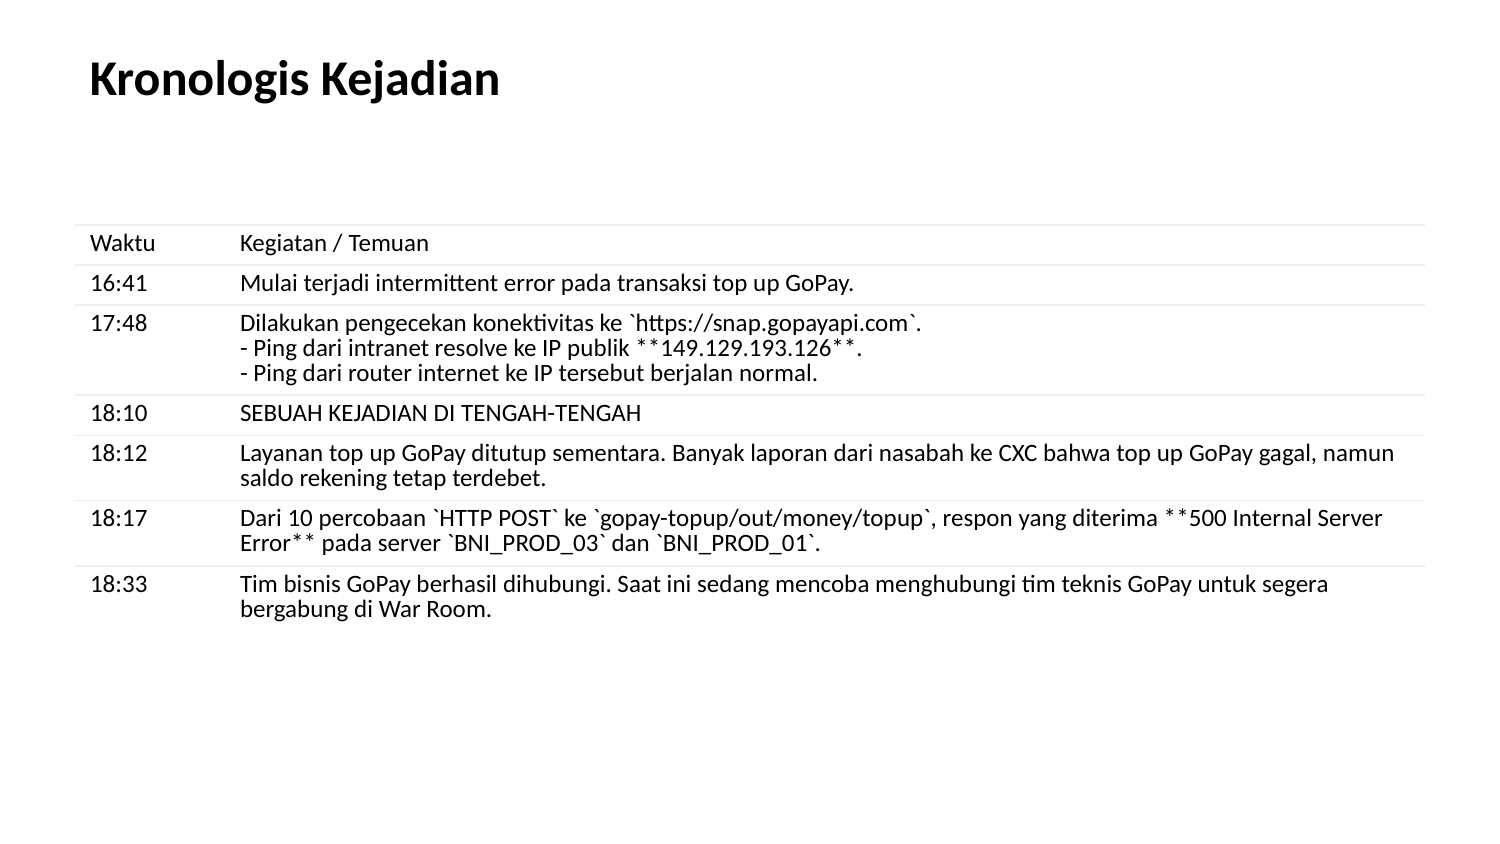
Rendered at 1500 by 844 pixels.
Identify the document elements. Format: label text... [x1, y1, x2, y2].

table_cell 16:41 [75, 266, 225, 304]
table_cell Mulai terjadi intermittent error pada transaksi top up GoPay. [225, 266, 1425, 304]
table_cell 18:17 [75, 501, 225, 565]
table_cell 18:12 [75, 436, 225, 500]
table_header Waktu [75, 226, 225, 264]
table_cell 17:48 [75, 306, 225, 394]
table_cell Layanan top up GoPay ditutup sementara. Banyak laporan dari nasabah ke CXC bahwa top up GoPay gagal, namun saldo rekening tetap terdebet. [225, 436, 1425, 500]
table_cell 18:33 [75, 567, 225, 631]
table_cell Dilakukan pengecekan konektivitas ke `https://snap.gopayapi.com`. - Ping dari intranet resolve ke IP publik **149.129.193.126**. - Ping dari router internet ke IP tersebut berjalan normal. [225, 306, 1425, 394]
table_header Kegiatan / Temuan [225, 226, 1425, 264]
table_cell SEBUAH KEJADIAN DI TENGAH-TENGAH [225, 396, 1425, 435]
table_cell Dari 10 percobaan `HTTP POST` ke `gopay-topup/out/money/topup`, respon yang diterima **500 Internal Server Error** pada server `BNI_PROD_03` dan `BNI_PROD_01`. [225, 501, 1425, 565]
table_cell 18:10 [75, 396, 225, 435]
table_cell Tim bisnis GoPay berhasil dihubungi. Saat ini sedang mencoba menghubungi tim teknis GoPay untuk segera bergabung di War Room. [225, 567, 1425, 631]
